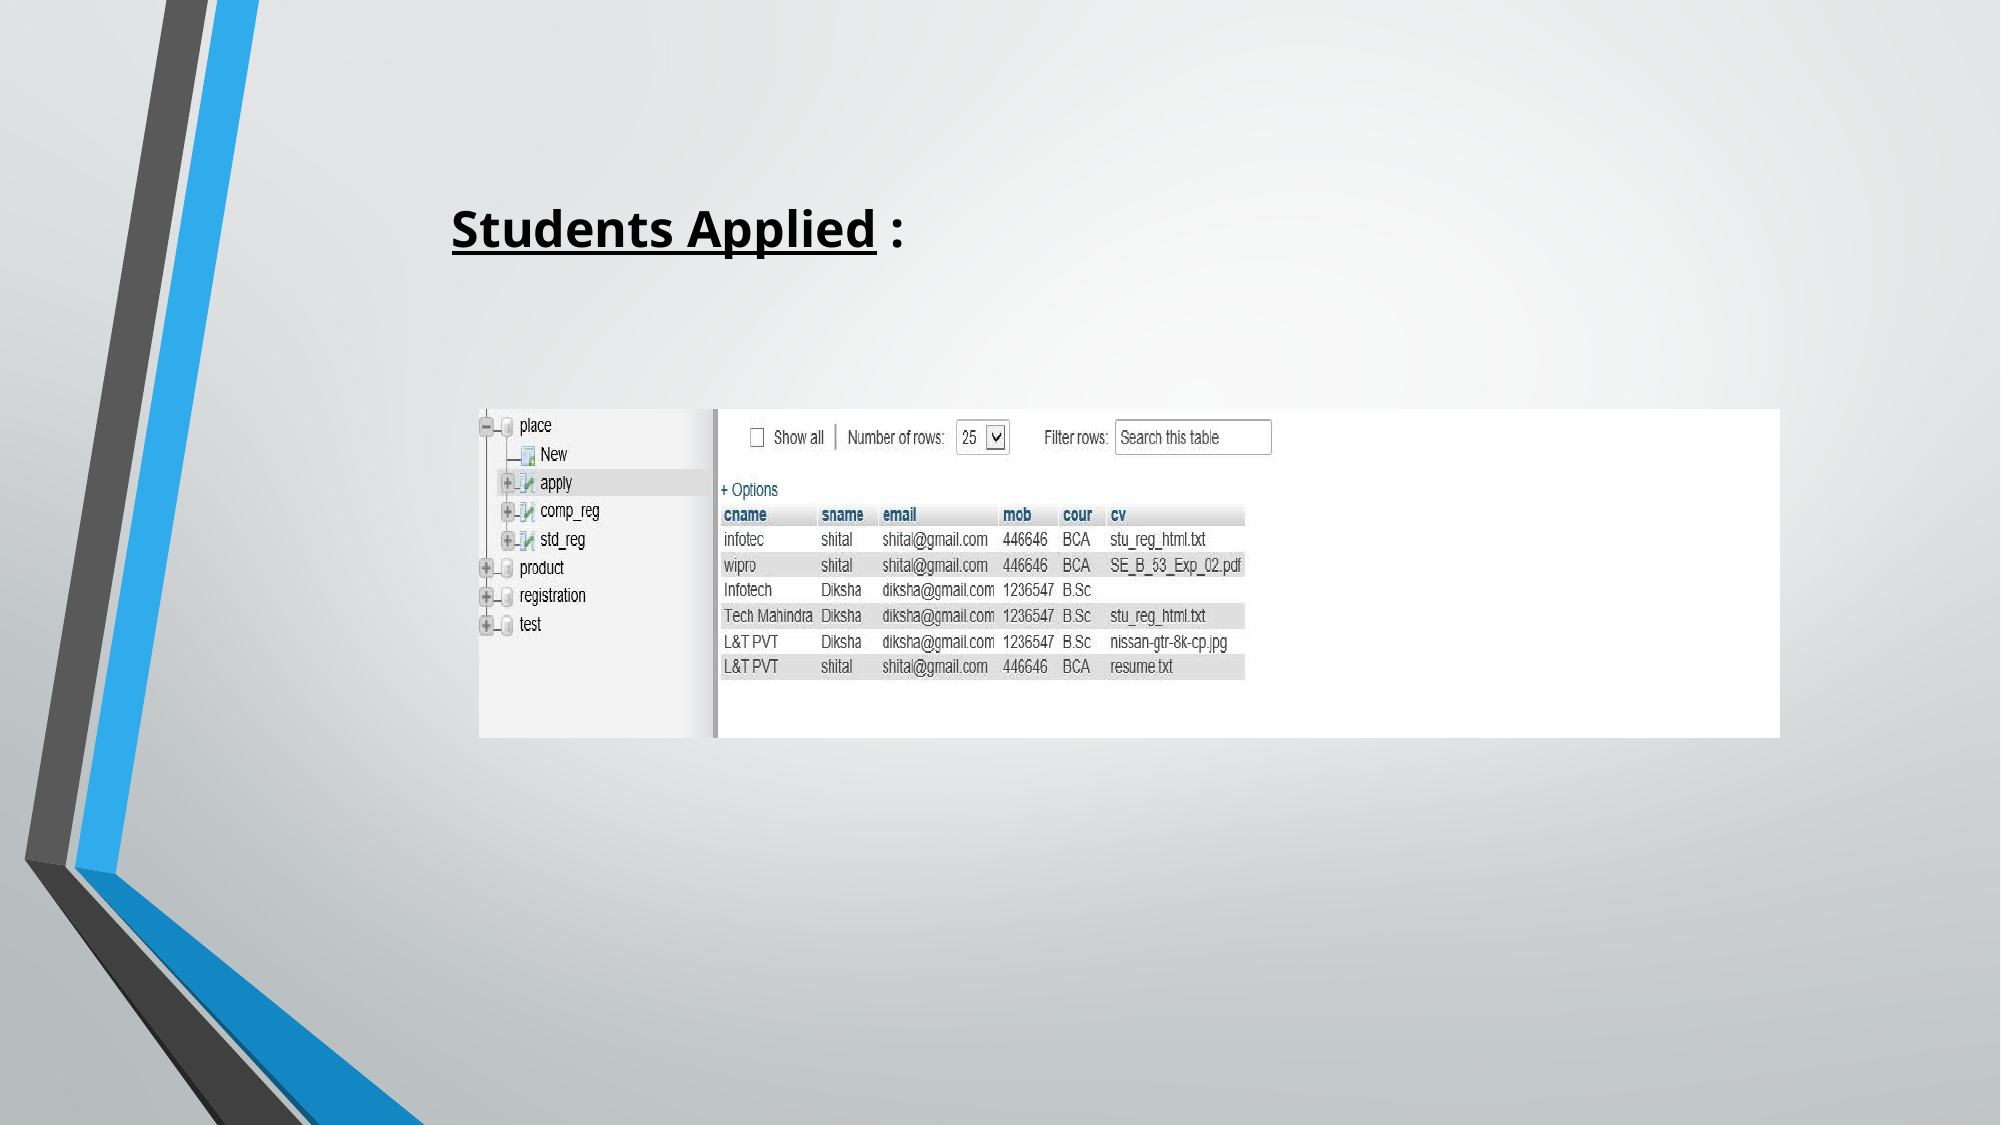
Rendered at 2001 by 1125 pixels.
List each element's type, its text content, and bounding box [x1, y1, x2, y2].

title Students Applied : [371, 45, 1887, 410]
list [479, 409, 1780, 738]
